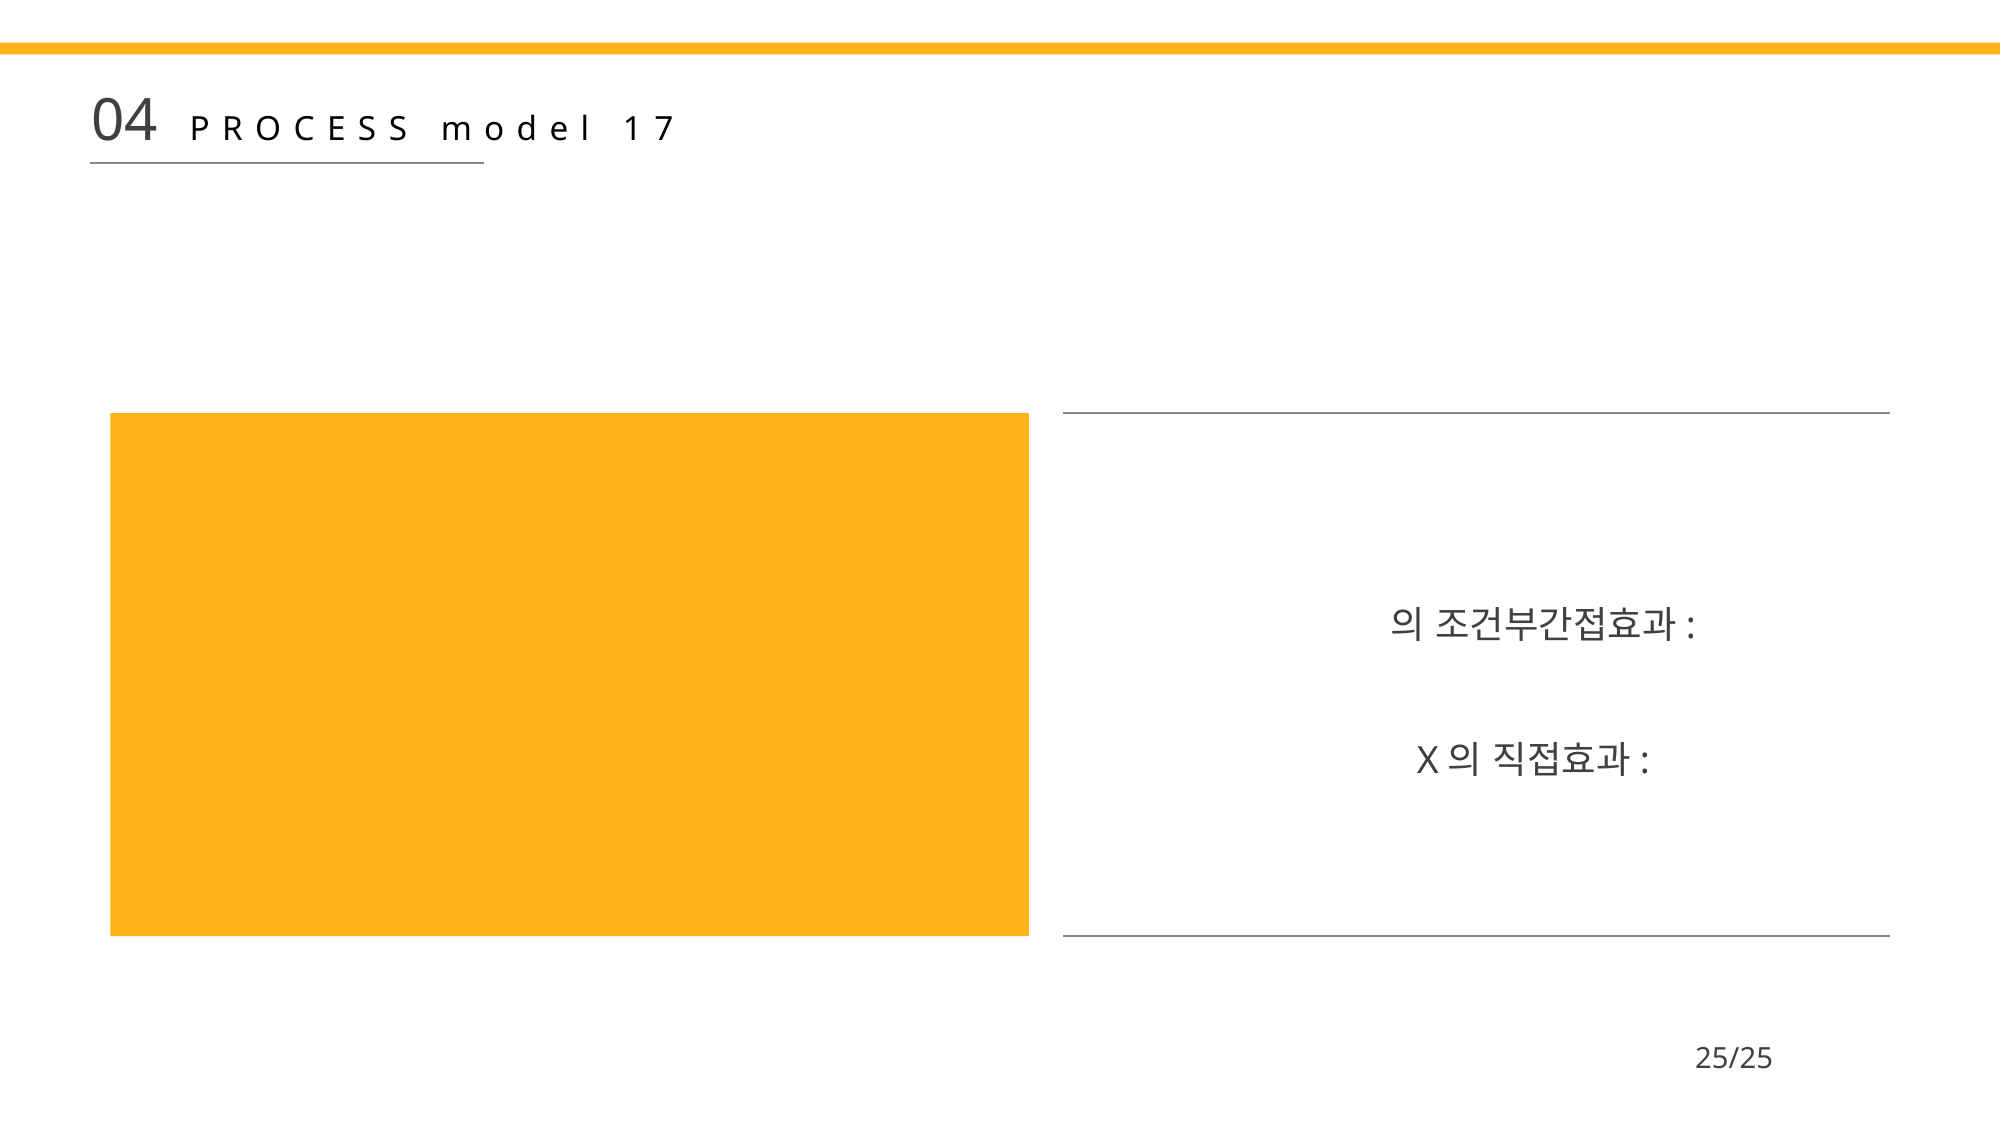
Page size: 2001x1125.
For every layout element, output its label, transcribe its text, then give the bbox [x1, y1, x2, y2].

text_box [0, 42, 2000, 55]
text_box 25/25 [1515, 1031, 1953, 1082]
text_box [76, 74, 712, 194]
text_box [109, 412, 1030, 937]
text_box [1063, 413, 1890, 937]
